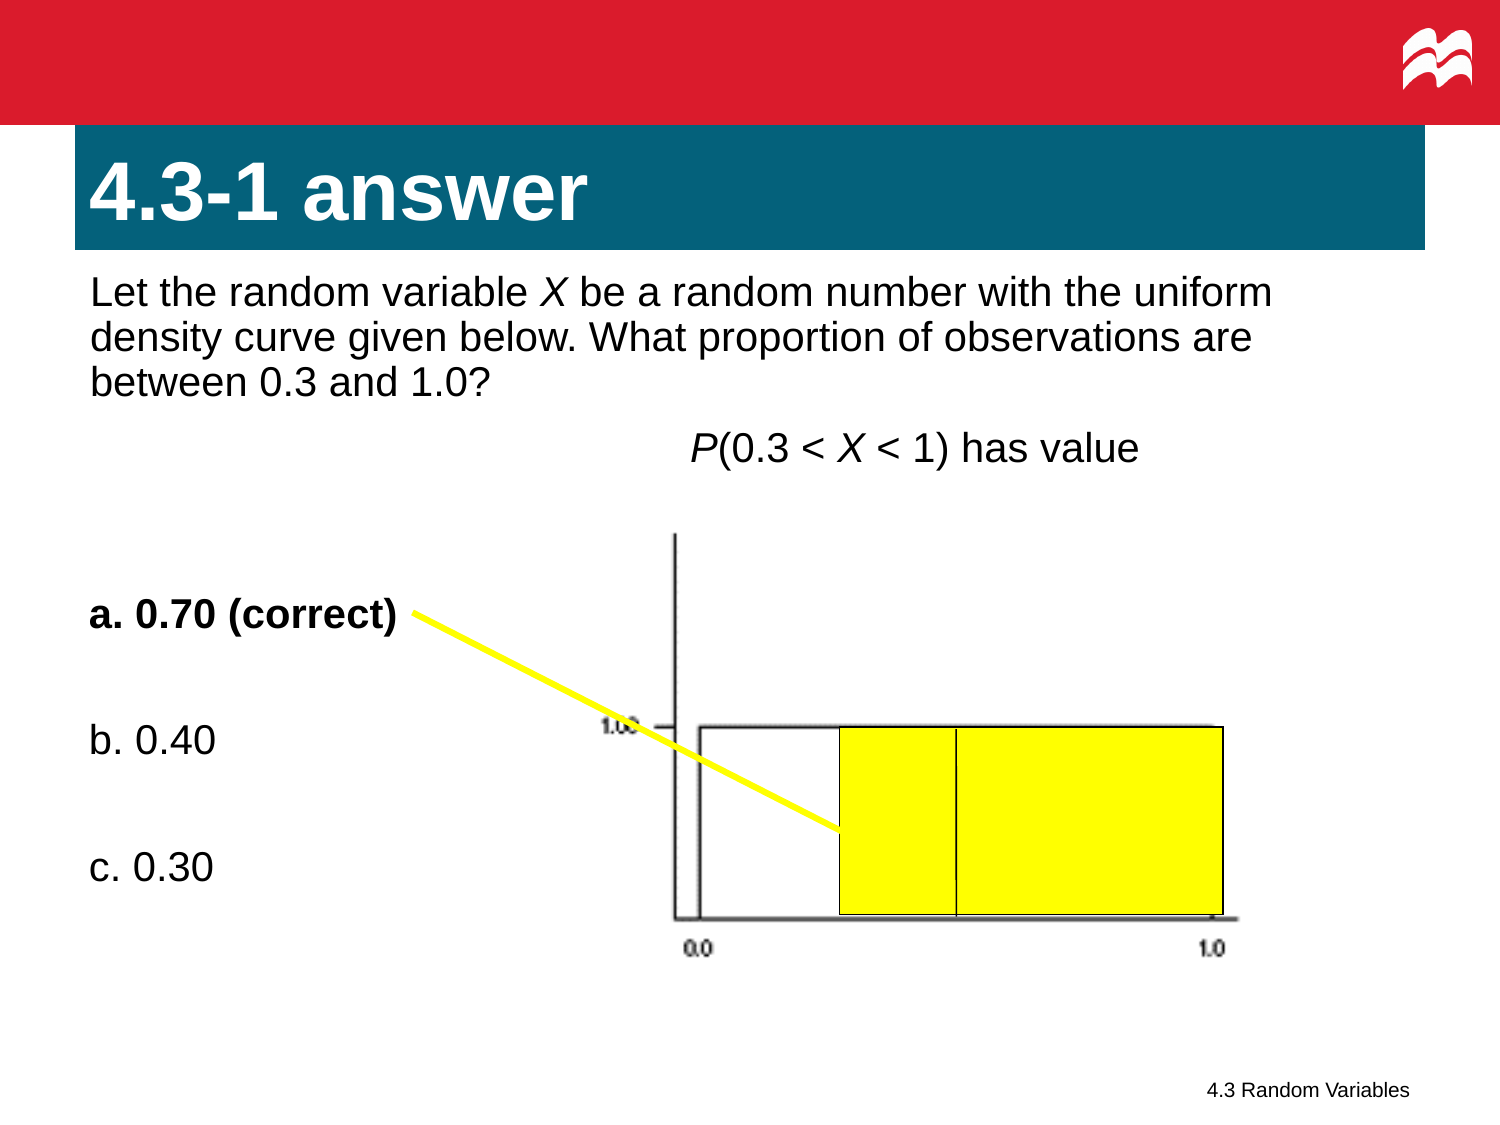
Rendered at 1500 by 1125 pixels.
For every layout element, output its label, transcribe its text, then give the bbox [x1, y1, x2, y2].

text_box a. 0.70 (correct) b. 0.40 c. 0.30 [74, 596, 406, 895]
picture [1403, 28, 1472, 90]
footer 4.3 Random Variables [1039, 1074, 1425, 1110]
title 4.3-1 answer [75, 125, 1425, 250]
list Let the random variable X be a random number with the uniform density curve given below. What proportion of observations are between 0.3 and 1.0? P(0.3 < X < 1) has value [75, 262, 1425, 500]
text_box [412, 499, 1313, 1001]
